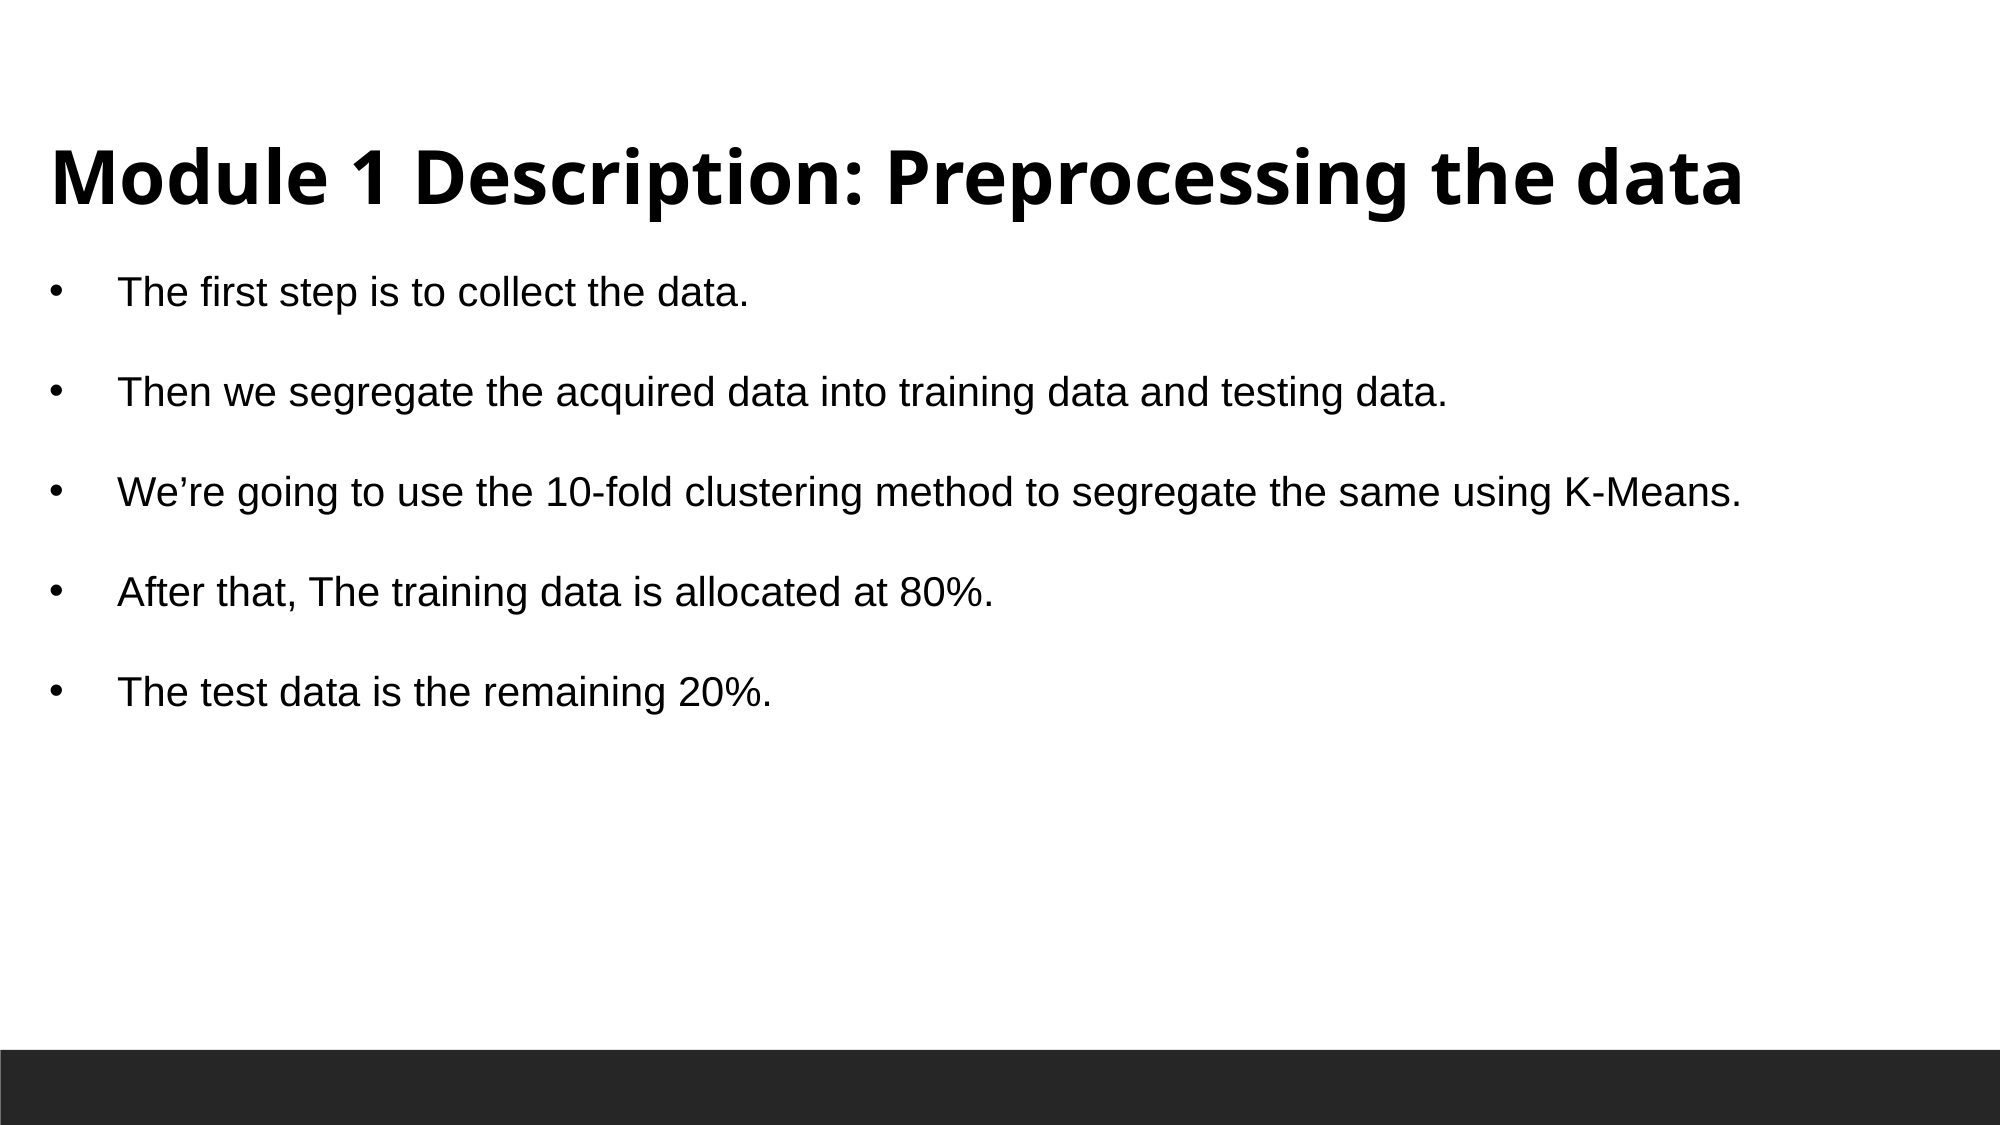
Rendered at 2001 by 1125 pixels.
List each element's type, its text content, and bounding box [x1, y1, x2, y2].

text_box Module 1 Description: Preprocessing the data The first step is to collect the data. Then we segregate the acquired data into training data and testing data. We’re going to use the 10-fold clustering method to segregate the same using K-Means. After that, The training data is allocated at 80%. The test data is the remaining 20%. [34, 122, 1916, 908]
